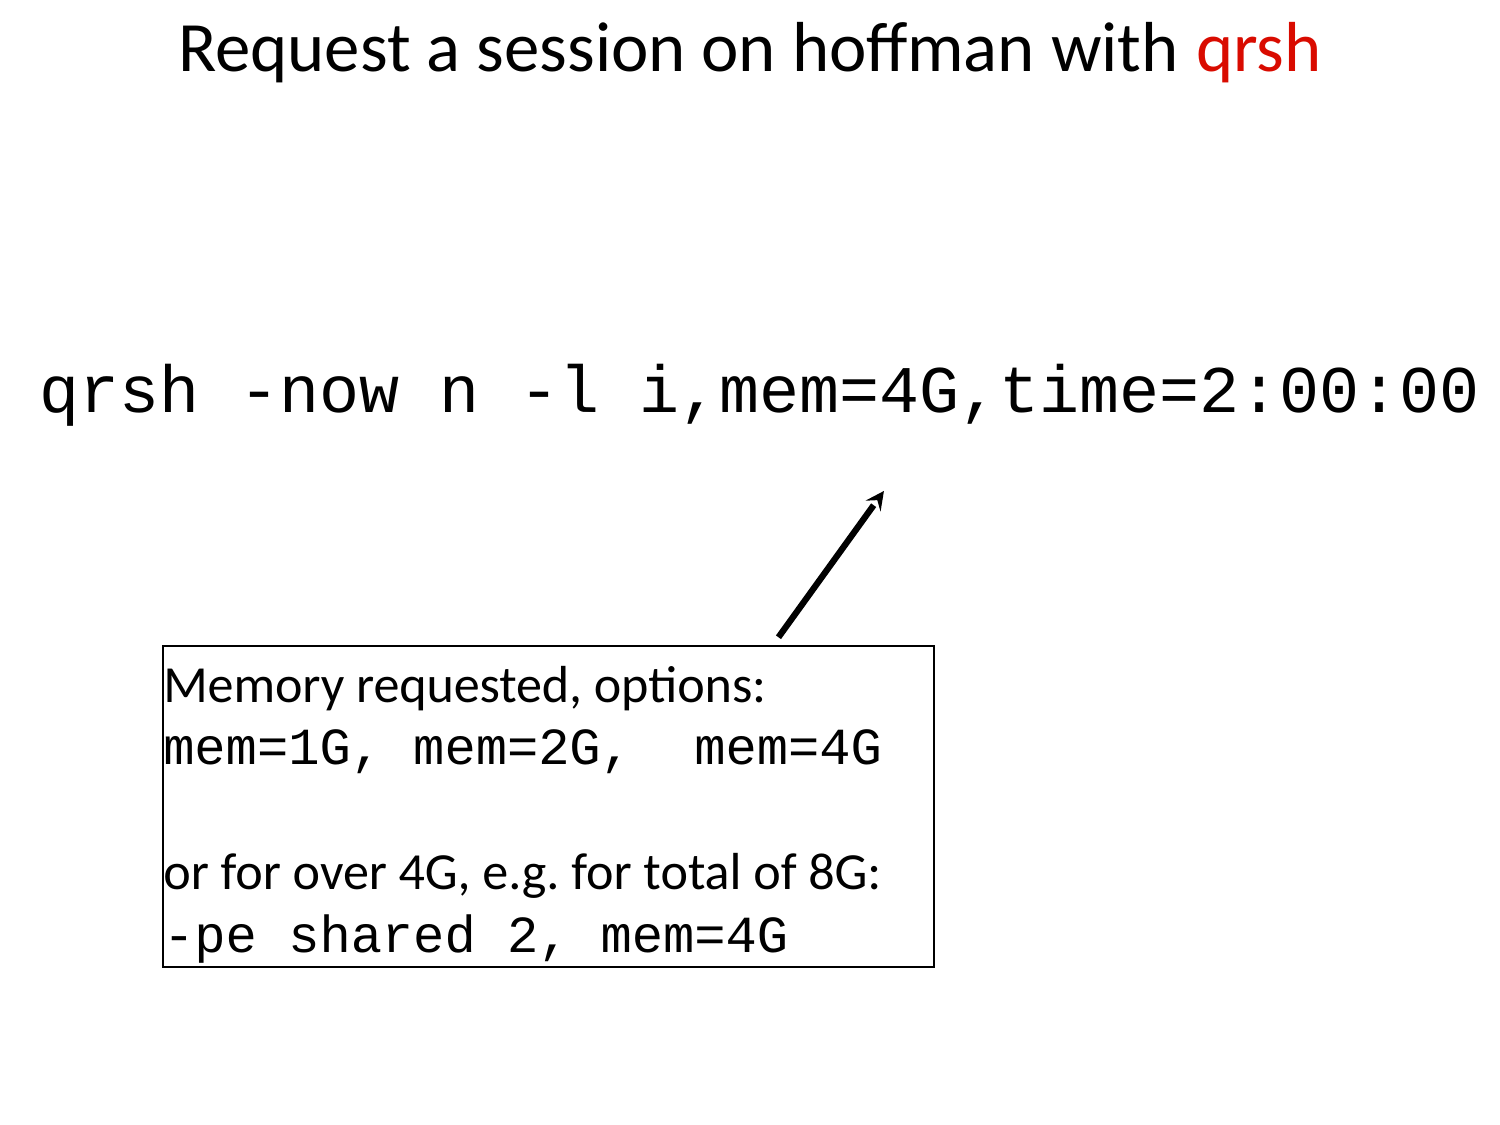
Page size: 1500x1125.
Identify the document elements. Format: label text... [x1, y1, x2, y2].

text_box qrsh -now n -l i,mem=4G,time=2:00:00 [28, 391, 1500, 805]
text_box Memory requested, options: mem=1G, mem=2G, mem=4G or for over 4G, e.g. for total of 8G: -pe shared 2, mem=4G [163, 805, 934, 967]
title Request a session on hoffman with qrsh [146, 0, 1354, 187]
